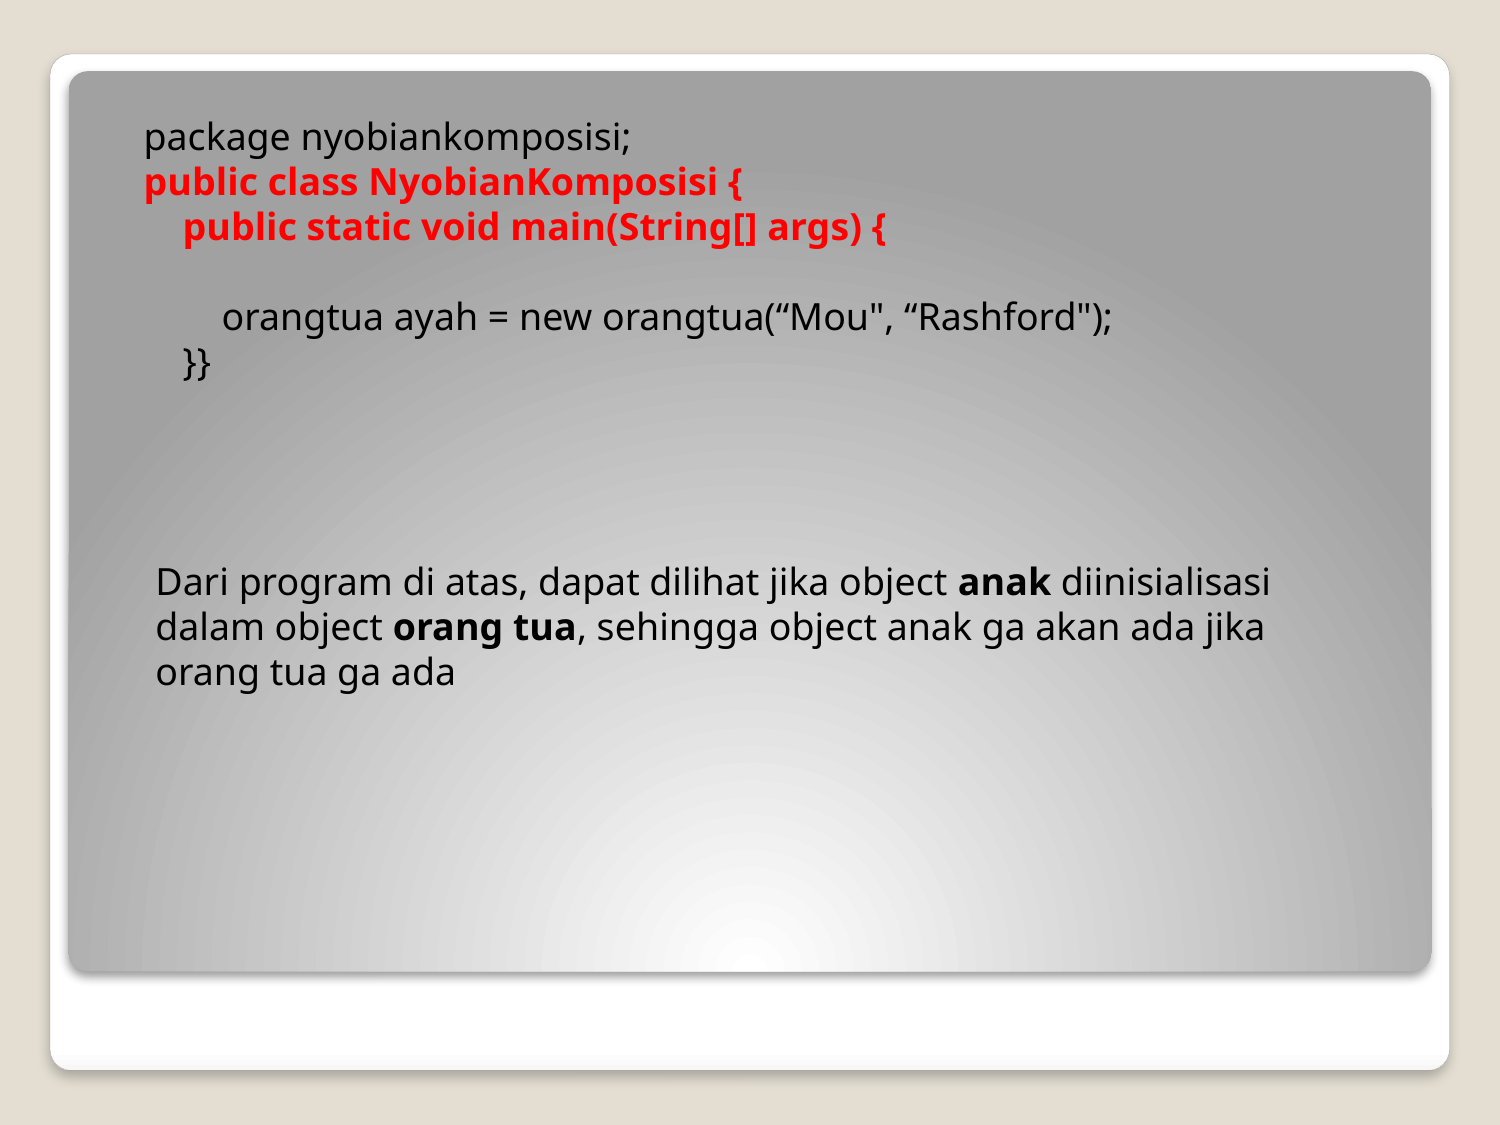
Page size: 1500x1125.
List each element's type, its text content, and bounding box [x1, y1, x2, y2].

text_box Dari program di atas, dapat dilihat jika object anak diinisialisasi dalam object orang tua, sehingga object anak ga akan ada jika orang tua ga ada [140, 550, 1313, 701]
text_box package nyobiankomposisi; public class NyobianKomposisi { public static void main(String[] args) { orangtua ayah = new orangtua(“Mou", “Rashford"); }} [128, 105, 1372, 391]
